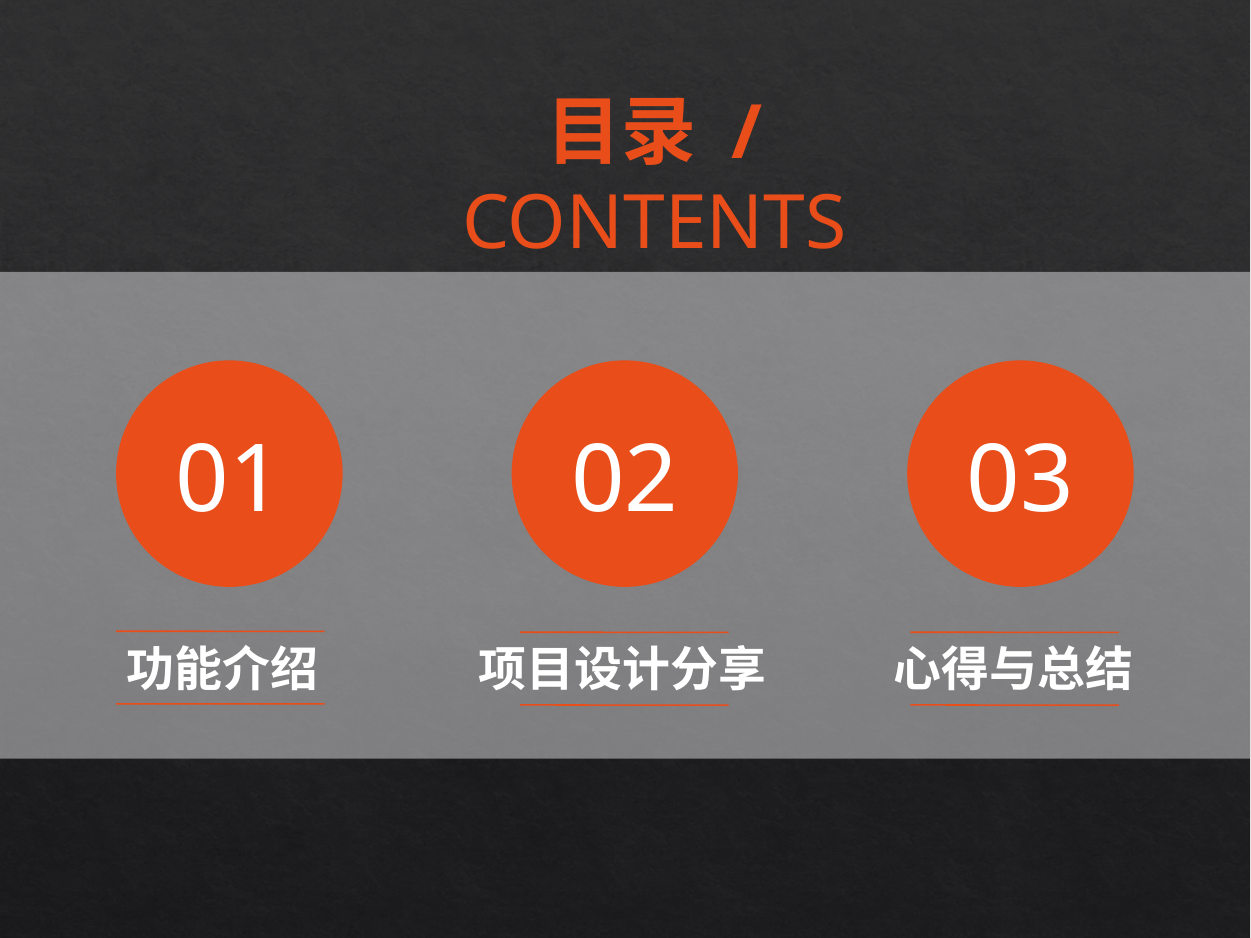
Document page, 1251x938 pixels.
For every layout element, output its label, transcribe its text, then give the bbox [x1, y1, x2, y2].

text_box 目录 / CONTENTS [246, 60, 1063, 287]
text_box 02 [511, 360, 738, 587]
text_box 功能介绍 [111, 631, 334, 704]
text_box 03 [907, 360, 1134, 587]
text_box 01 [116, 360, 343, 587]
text_box 项目设计分享 [463, 631, 782, 704]
text_box 心得与总结 [878, 631, 1149, 704]
text_box [0, 271, 1250, 759]
